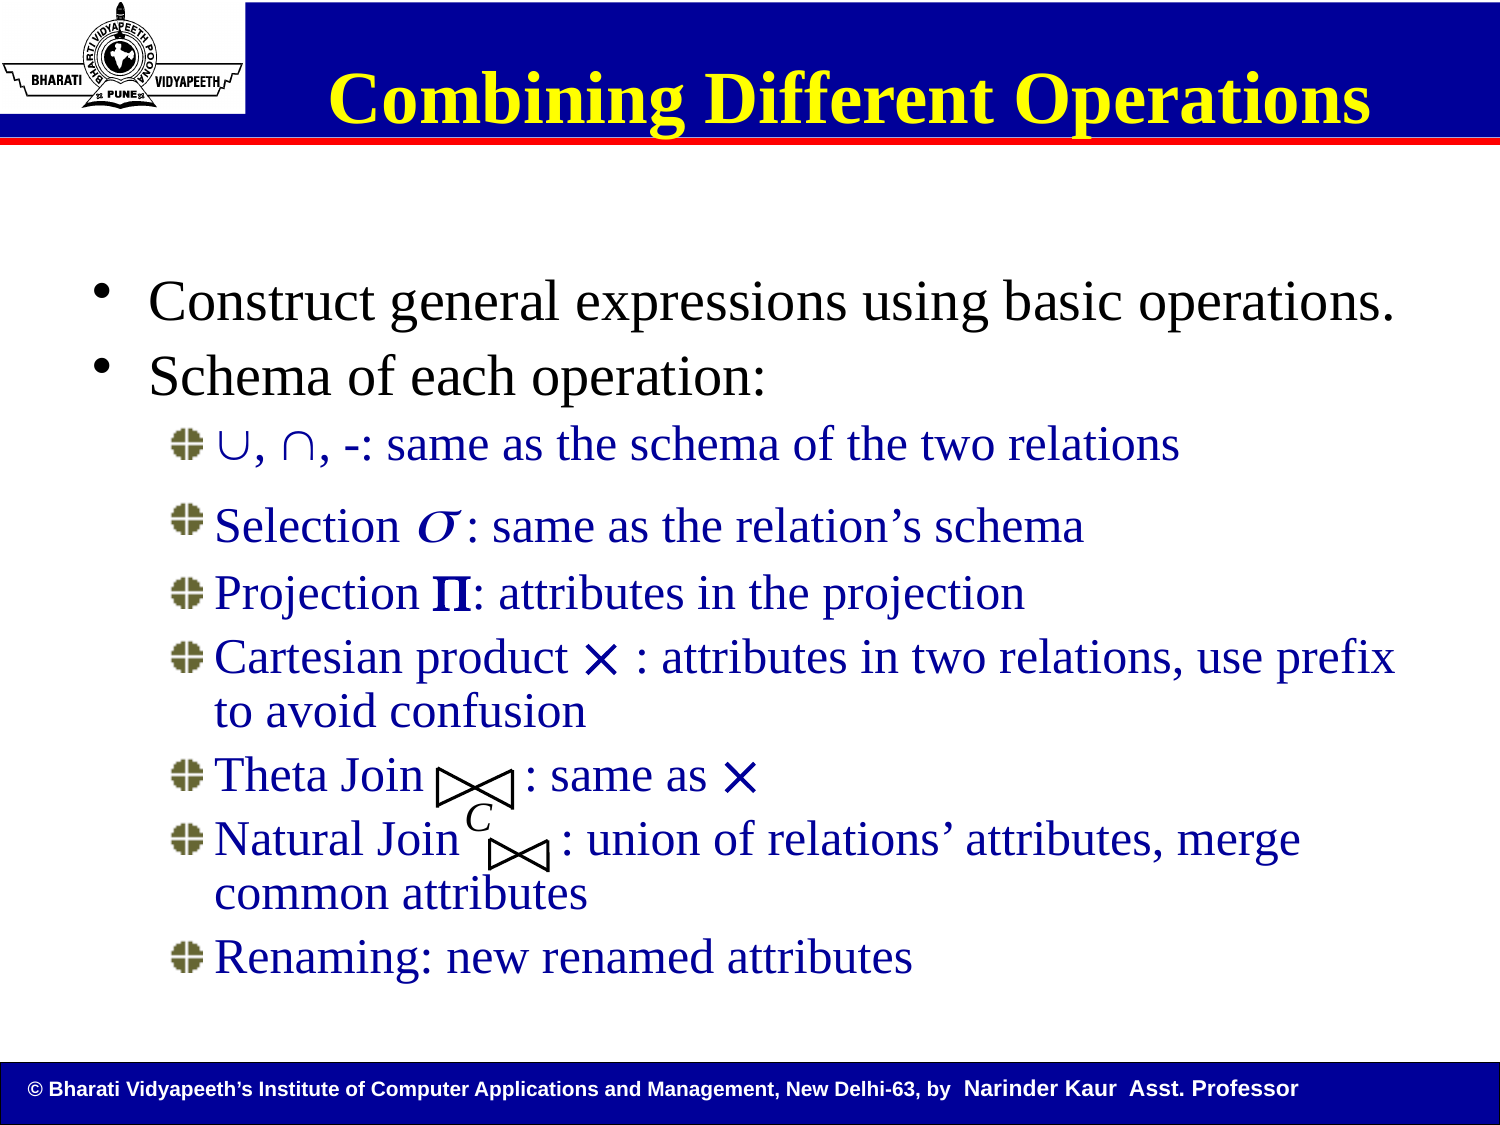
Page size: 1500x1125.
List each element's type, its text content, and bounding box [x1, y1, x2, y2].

picture [167, 937, 203, 973]
list Construct general expressions using basic operations. Schema of each operation: , , -: same as the schema of the two relations Selection s : same as the relation’s schema Projection : attributes in the projection Cartesian product  : attributes in two relations, use prefix to avoid confusion Theta Join : same as  Natural Join : union of relations’ attributes, merge common attributes Renaming: new renamed attributes [76, 262, 1417, 1022]
picture [167, 499, 203, 535]
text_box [489, 838, 549, 873]
picture [2, 2, 174, 109]
picture [167, 424, 203, 460]
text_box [437, 767, 513, 849]
title Combining Different Operations [174, 0, 1500, 188]
picture [167, 573, 203, 609]
picture [167, 755, 203, 791]
picture [167, 637, 203, 673]
picture [167, 819, 203, 855]
